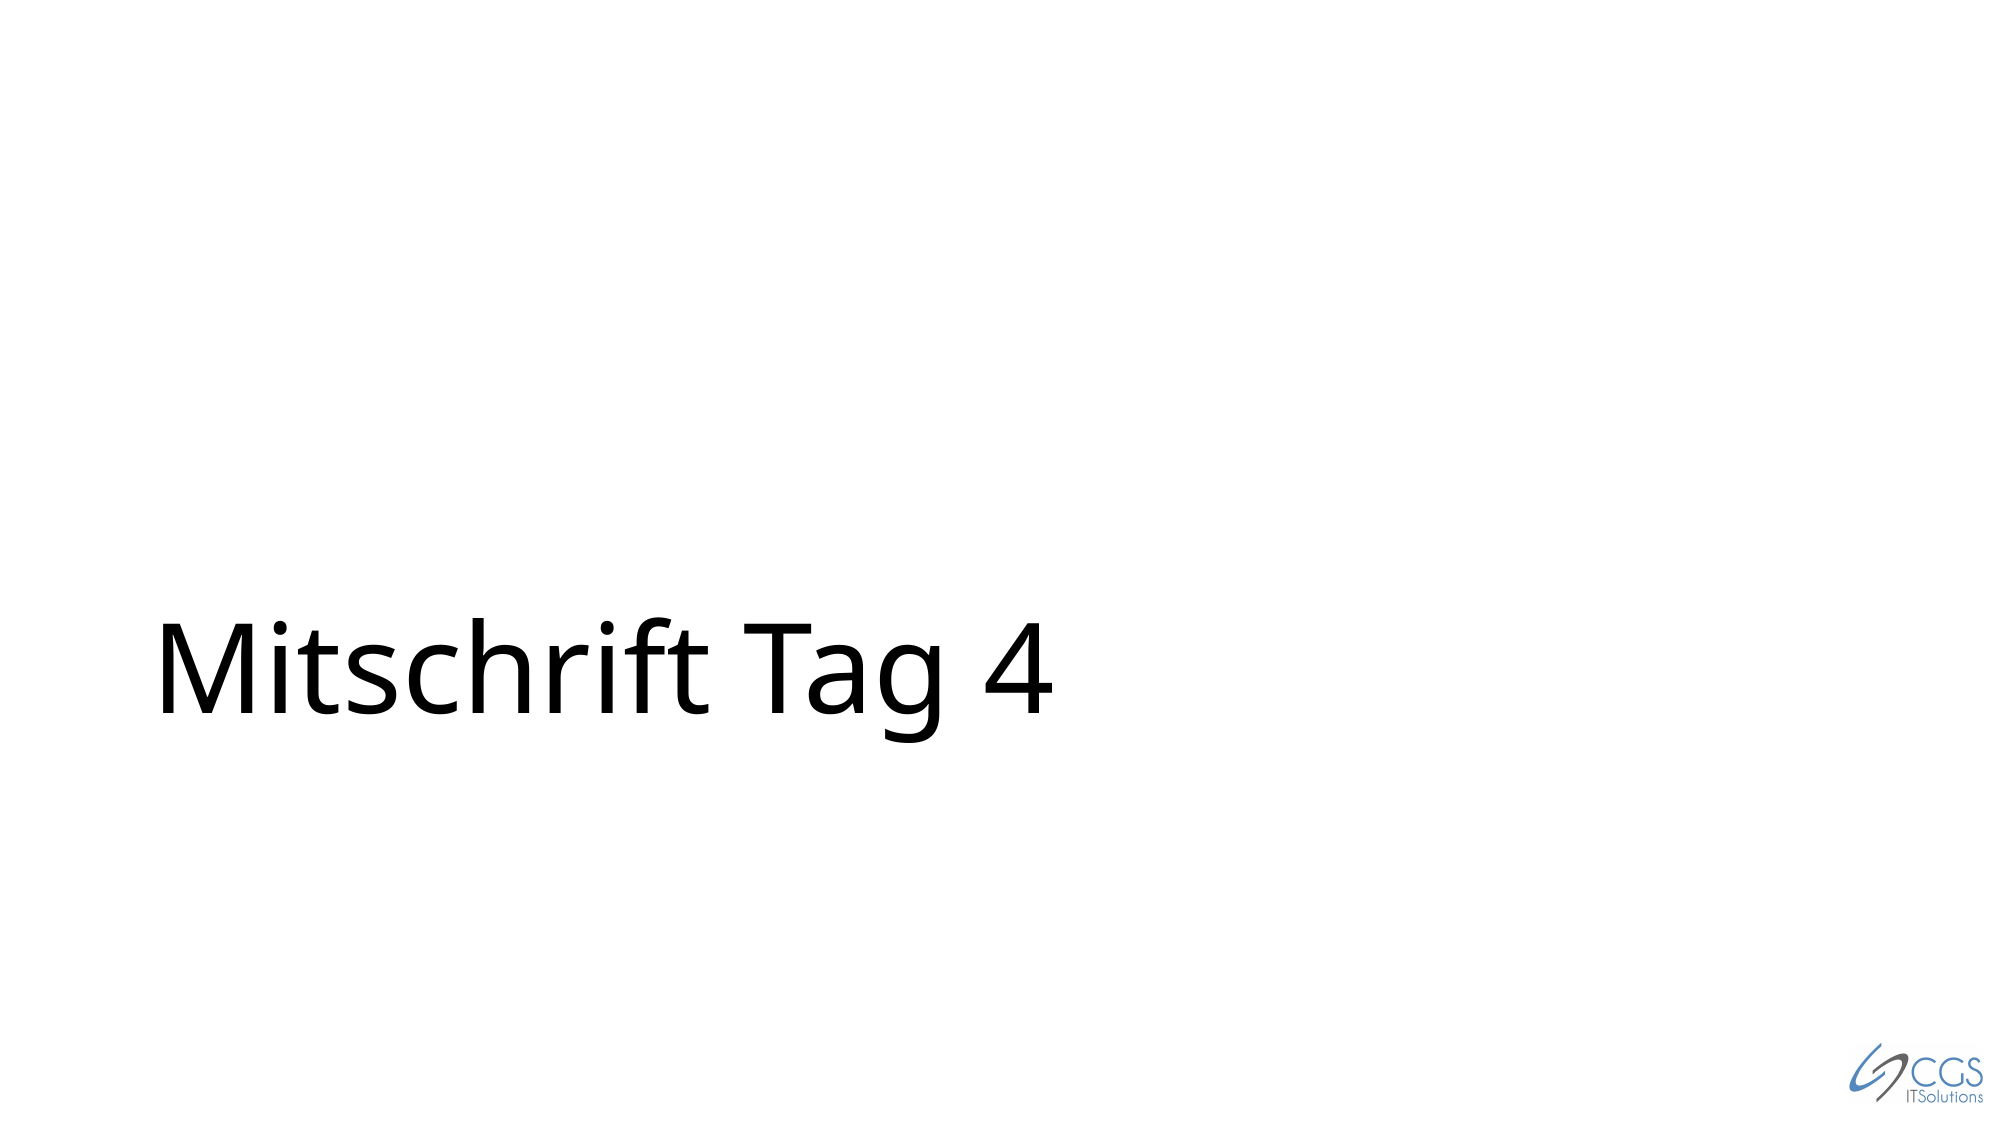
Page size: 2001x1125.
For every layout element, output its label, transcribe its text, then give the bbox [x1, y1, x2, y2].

picture [1849, 1042, 1983, 1103]
title Mitschrift Tag 4 [136, 280, 1862, 749]
